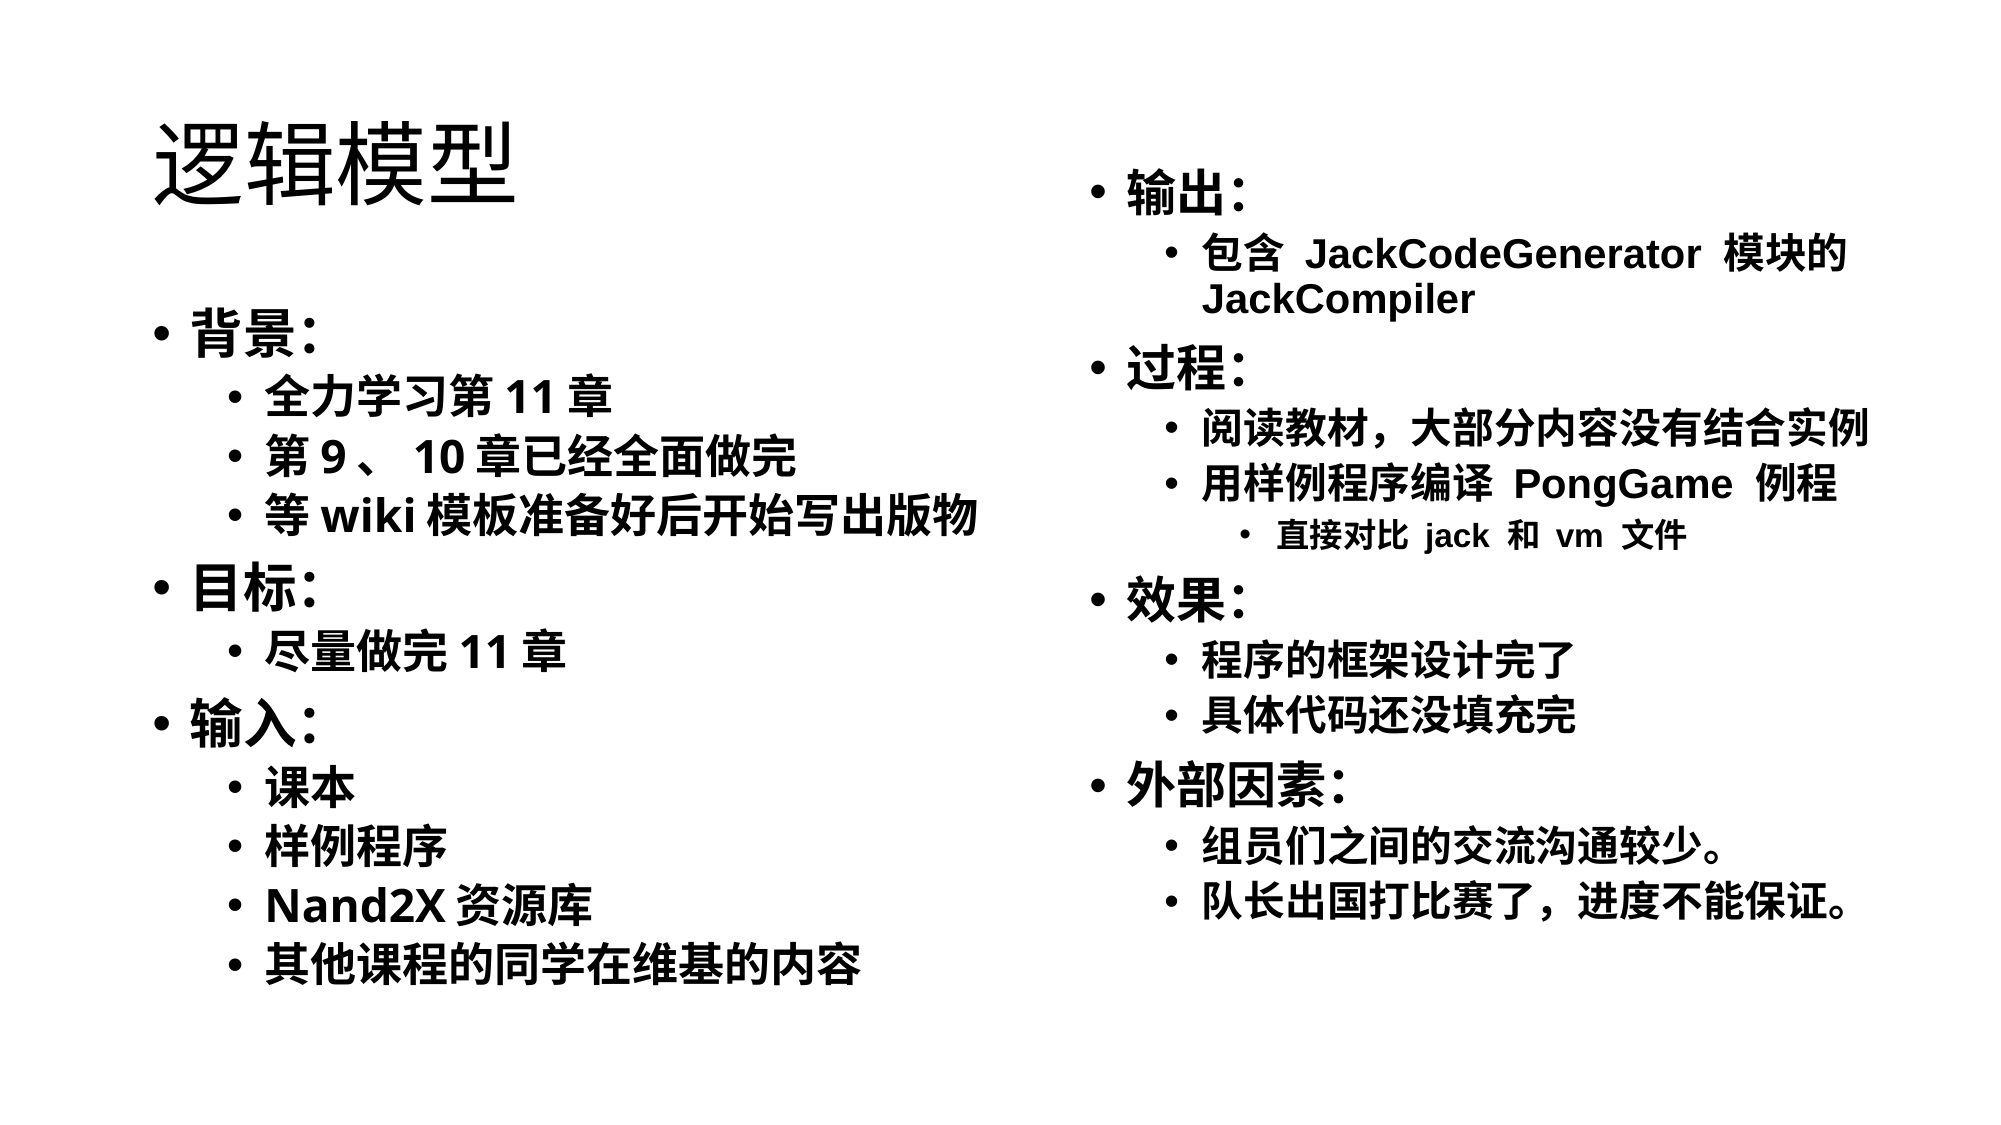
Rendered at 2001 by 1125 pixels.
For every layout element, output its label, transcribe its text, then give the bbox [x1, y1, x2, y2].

title 逻辑模型 [137, 59, 1863, 278]
text_box 输出： 包含 JackCodeGenerator 模块的 JackCompiler 过程： 阅读教材，大部分内容没有结合实例 用样例程序编译 PongGame 例程 直接对比 jack 和 vm 文件 效果： 程序的框架设计完了 具体代码还没填充完 外部因素： 组员们之间的交流沟通较少。 队长出国打比赛了，进度不能保证。 [1074, 160, 1886, 1049]
list 背景： 全力学习第11章 第9、10章已经全面做完 等wiki模板准备好后开始写出版物 目标： 尽量做完11章 输入： 课本 样例程序 Nand2X资源库 其他课程的同学在维基的内容 [137, 299, 995, 1014]
